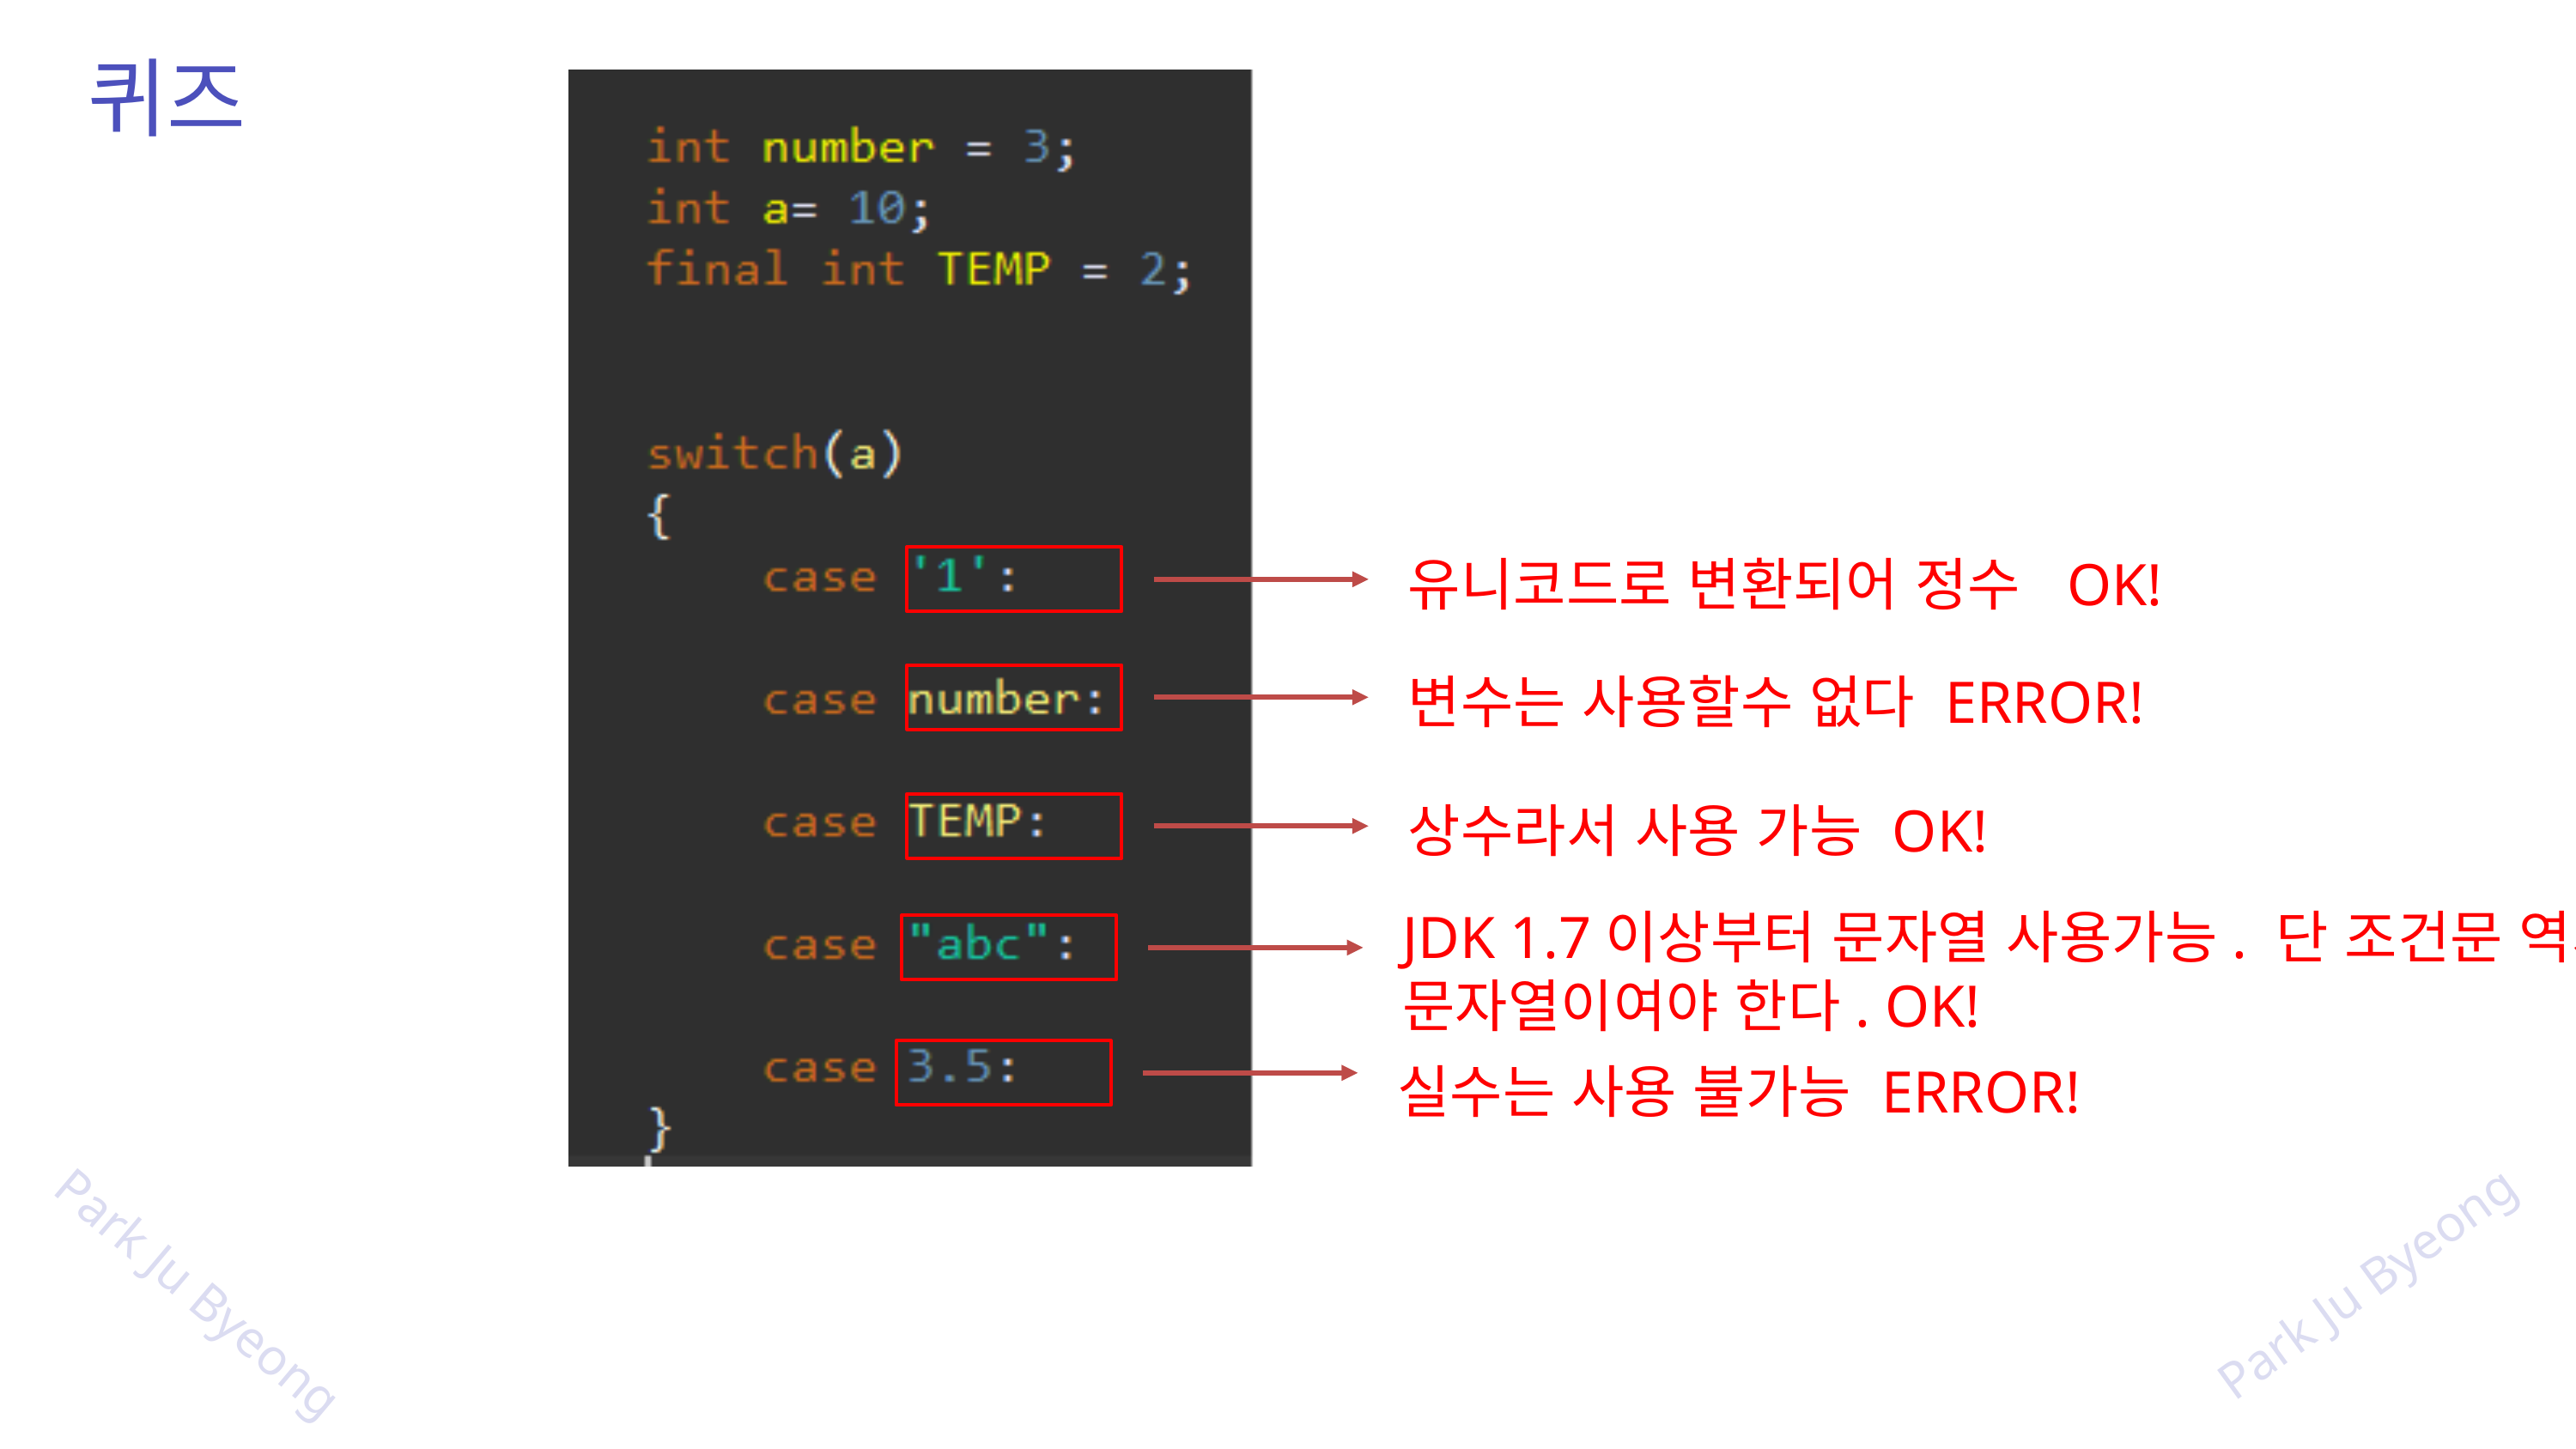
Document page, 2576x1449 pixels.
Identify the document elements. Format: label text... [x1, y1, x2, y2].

text_box JDK 1.7이상부터 문자열 사용가능. 단 조건문 역시 문자열이여야 한다. OK! [1389, 894, 2576, 1045]
text_box 실수는 사용 불가능 ERROR! [1384, 1049, 2480, 1131]
picture [568, 69, 1256, 1167]
text_box 상수라서 사용 가능 OK! [1394, 788, 2351, 870]
text_box 퀴즈 [75, 37, 440, 154]
text_box 변수는 사용할수 없다 ERROR! [1394, 659, 2351, 742]
text_box 유니코드로 변환되어 정수 OK! [1395, 542, 2254, 623]
